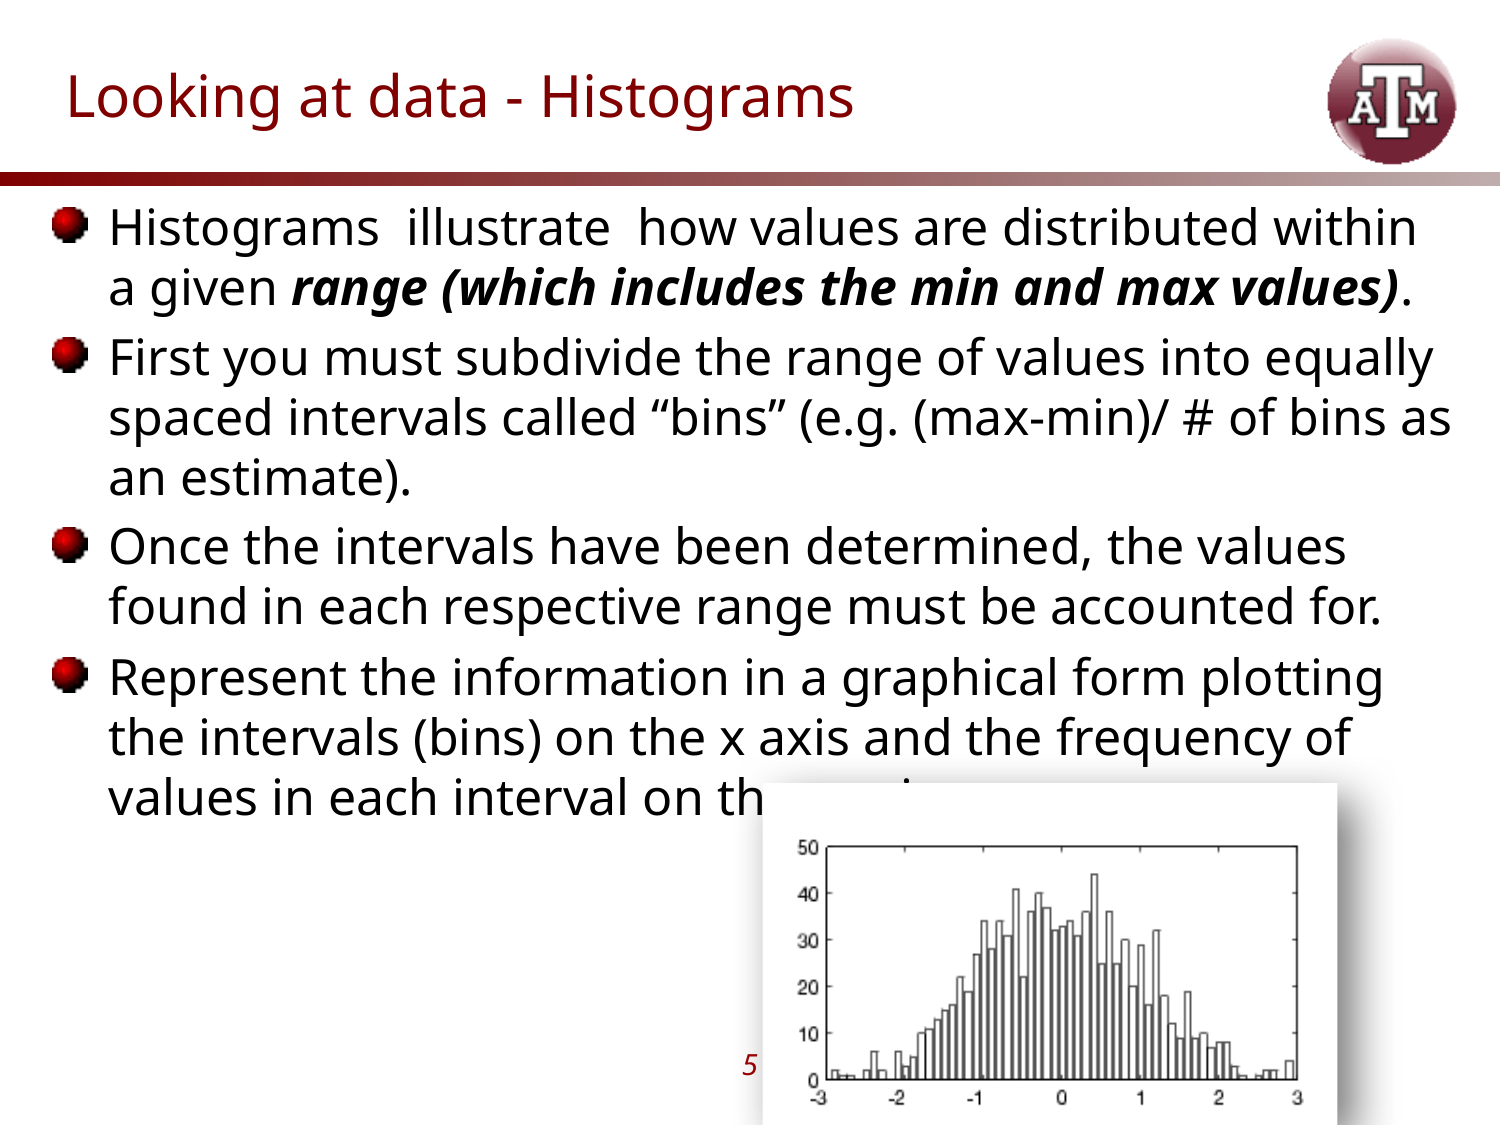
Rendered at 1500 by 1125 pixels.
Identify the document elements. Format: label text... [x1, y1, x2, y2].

picture [1404, 37, 1460, 166]
picture [52, 527, 88, 563]
picture [762, 783, 1338, 1125]
picture [52, 207, 88, 243]
slide_number 5 [593, 1055, 757, 1094]
picture [52, 657, 88, 693]
picture [52, 337, 88, 373]
list Histograms illustrate how values are distributed within a given range (which includes the min and max values). First you must subdivide the range of values into equally spaced intervals called “bins” (e.g. (max-min)/ # of bins as an estimate). Once the intervals have been determined, the values found in each respective range must be accounted for. Represent the information in a graphical form plotting the intervals (bins) on the x axis and the frequency of values in each interval on the y axis. [37, 187, 1470, 957]
title Looking at data - Histograms [46, 0, 1404, 187]
